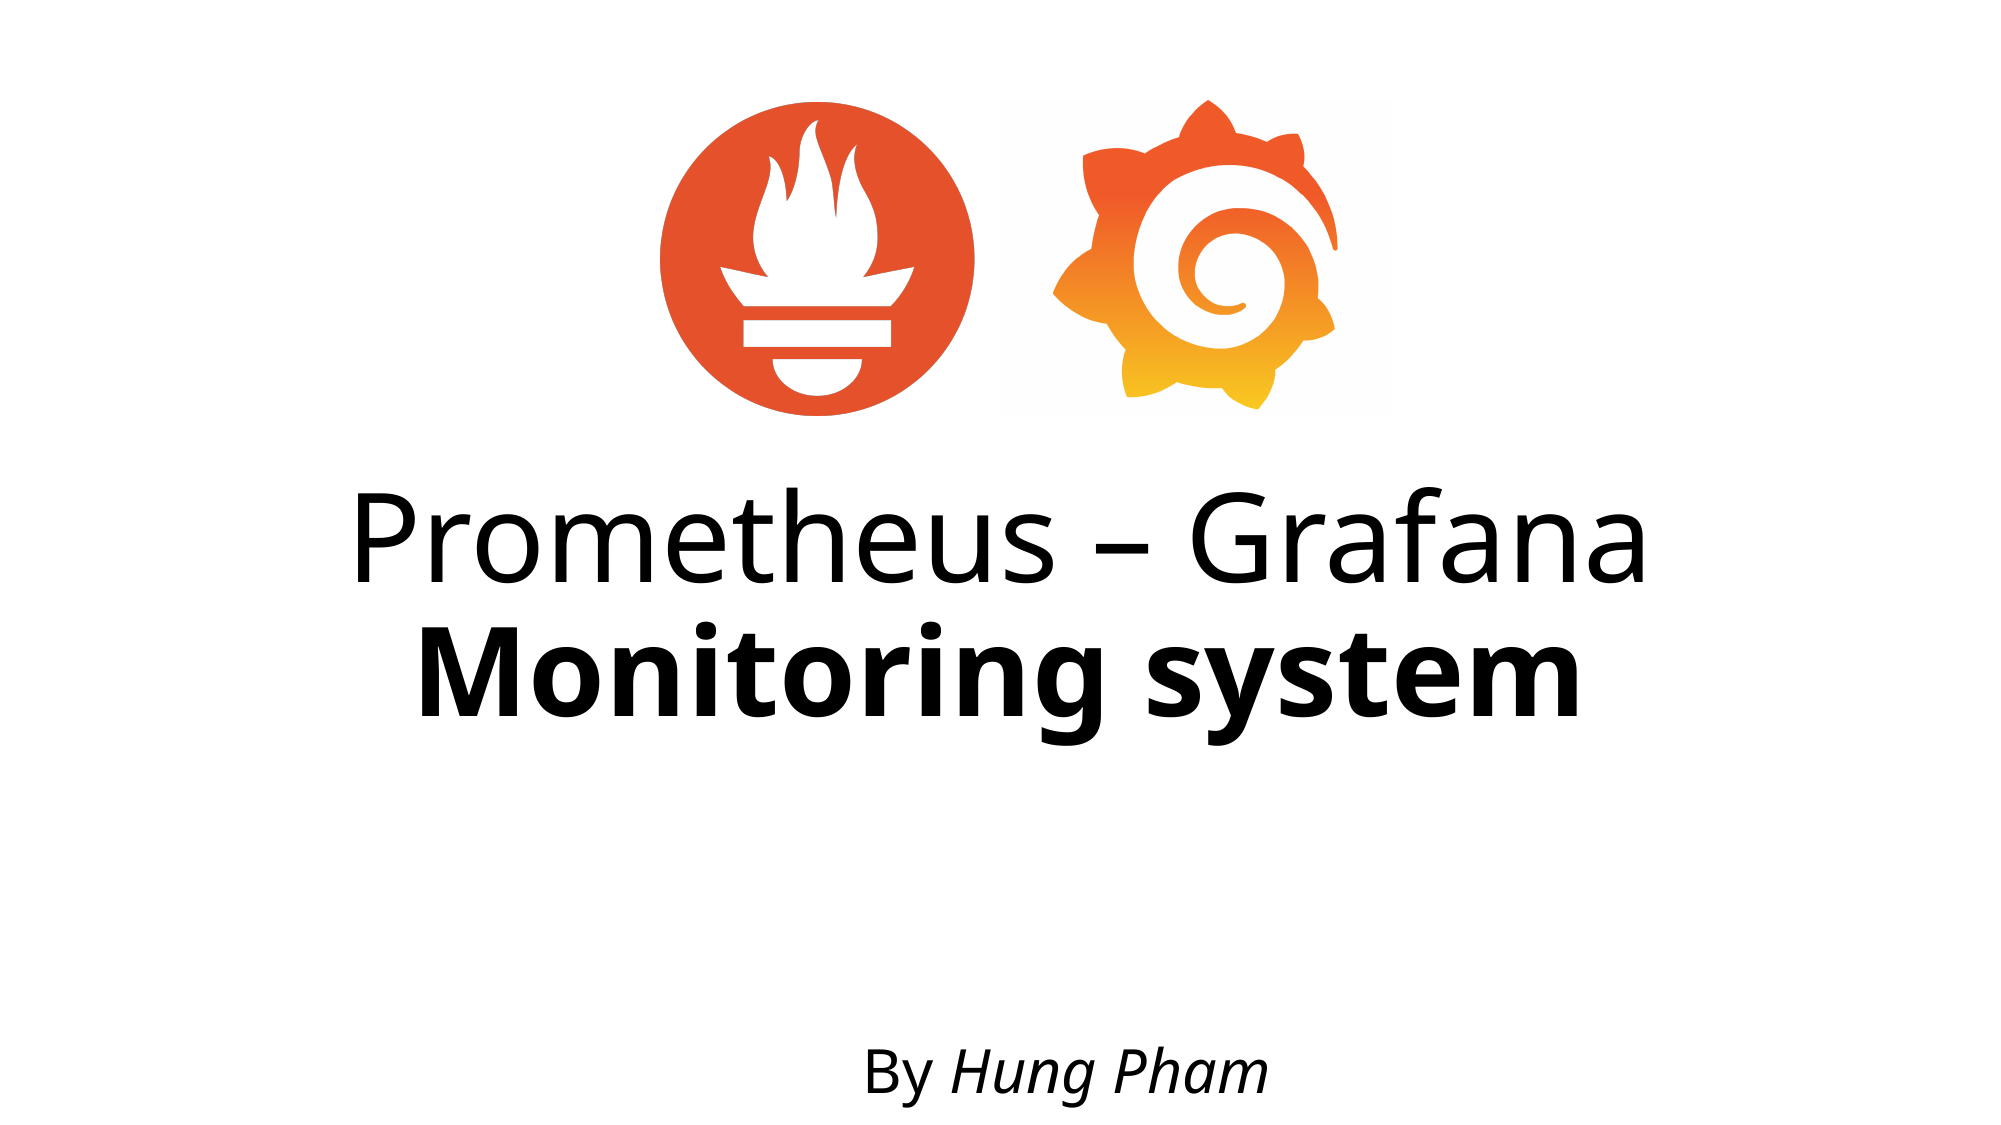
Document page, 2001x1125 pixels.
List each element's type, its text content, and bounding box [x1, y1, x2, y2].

title Prometheus – Grafana Monitoring system By Hung Pham [138, 461, 1862, 1125]
picture [999, 100, 1391, 416]
picture [660, 100, 979, 416]
